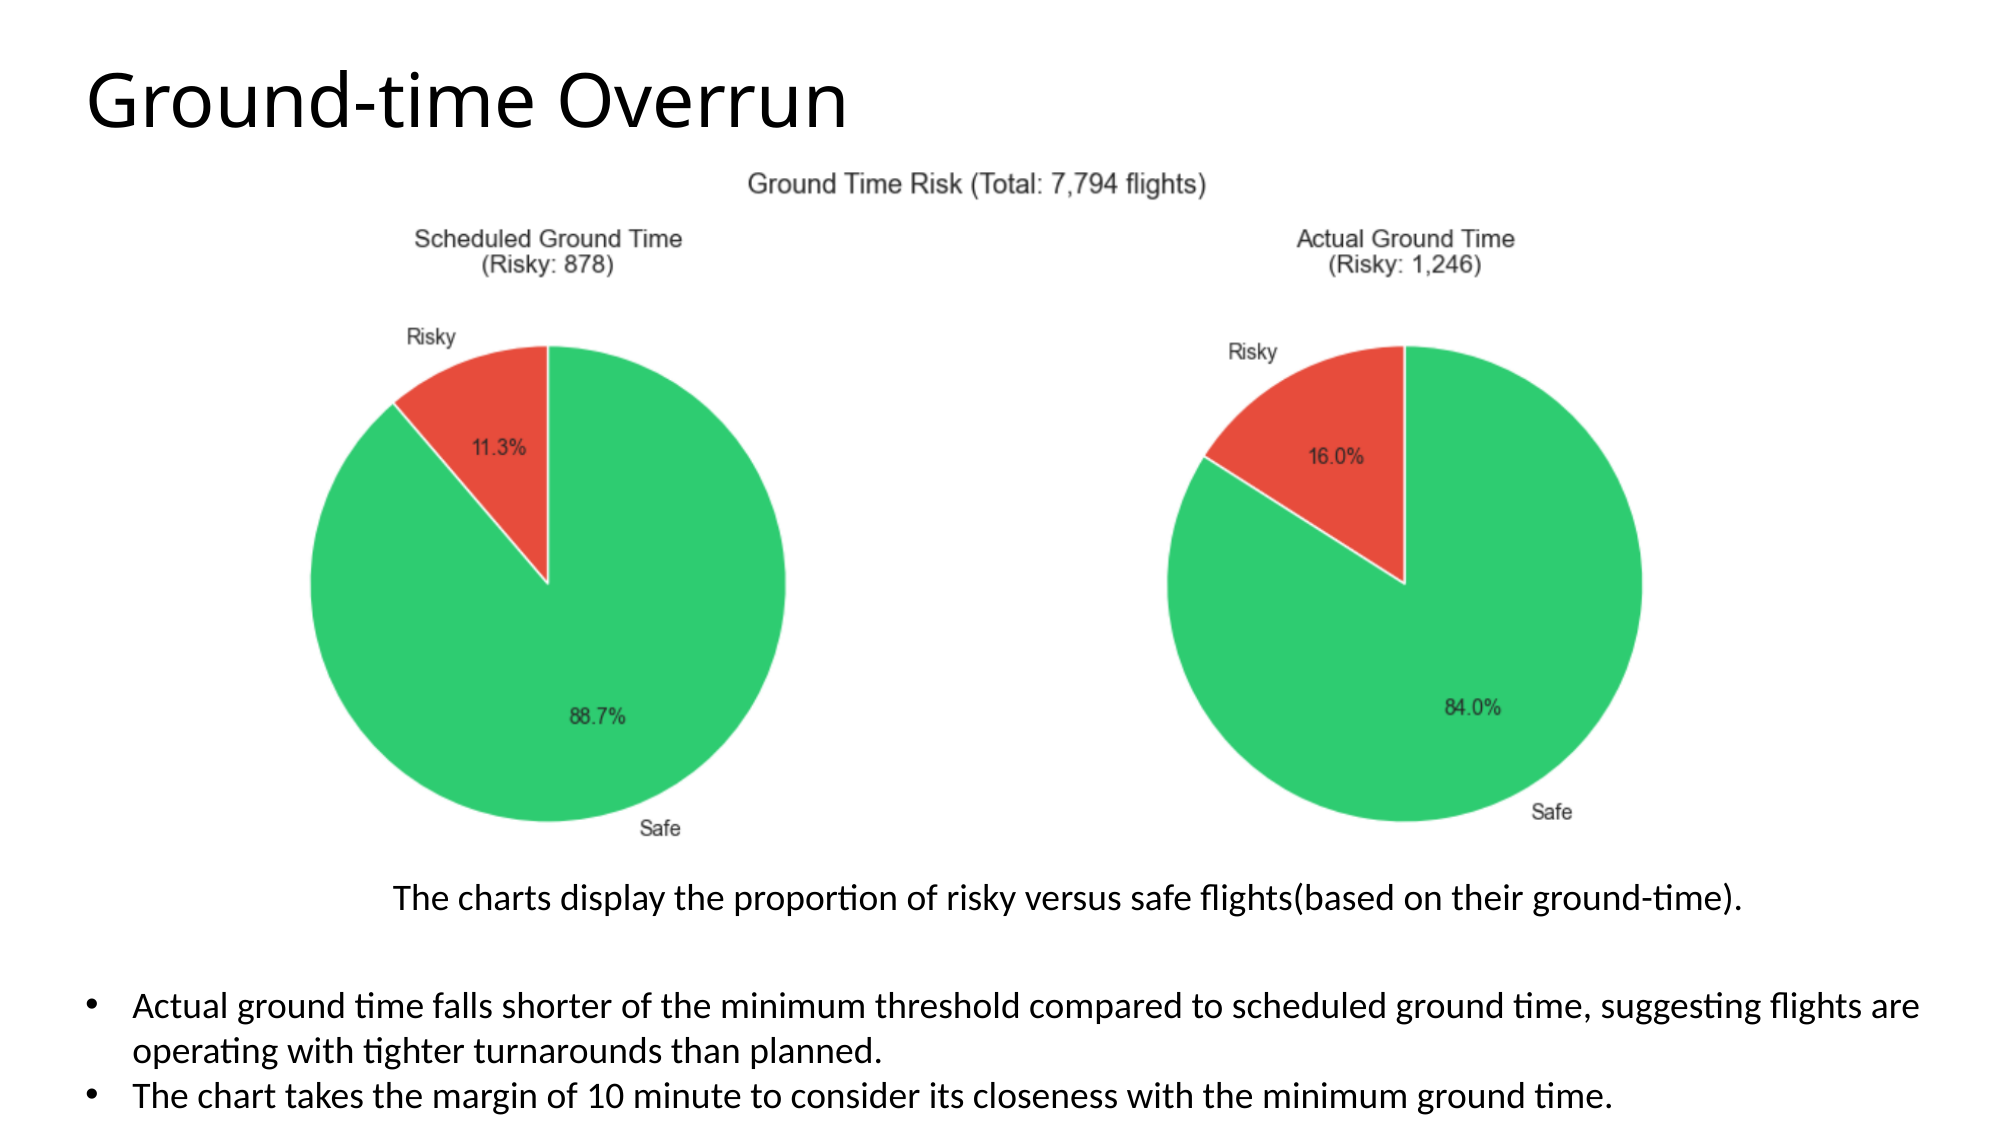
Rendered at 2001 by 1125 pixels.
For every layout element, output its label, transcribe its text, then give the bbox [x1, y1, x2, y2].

title Ground-time Overrun [70, 29, 1763, 177]
text_box The charts display the proportion of risky versus safe flights(based on their ground-time). [378, 865, 1761, 926]
text_box Actual ground time falls shorter of the minimum threshold compared to scheduled ground time, suggesting flights are operating with tighter turnarounds than planned. The chart takes the margin of 10 minute to consider its closeness with the minimum ground time. [70, 973, 1946, 1123]
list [237, 160, 1711, 897]
